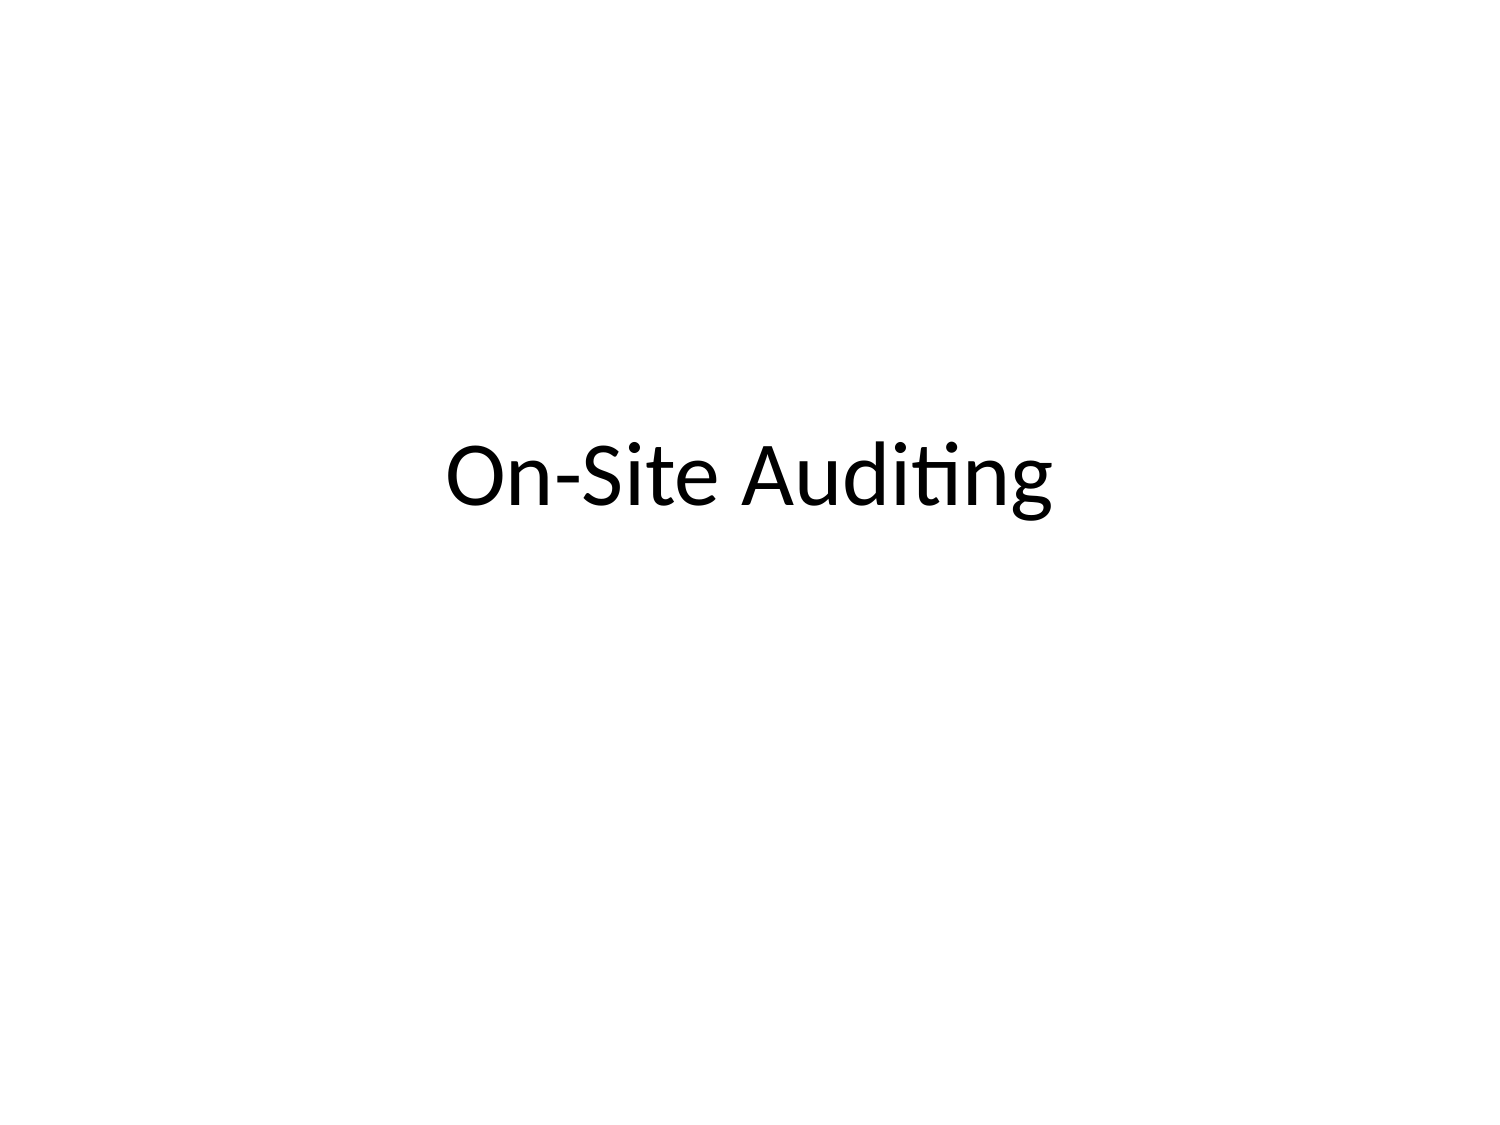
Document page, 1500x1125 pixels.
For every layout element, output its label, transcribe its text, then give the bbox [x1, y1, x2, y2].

title On-Site Auditing [112, 375, 1388, 563]
